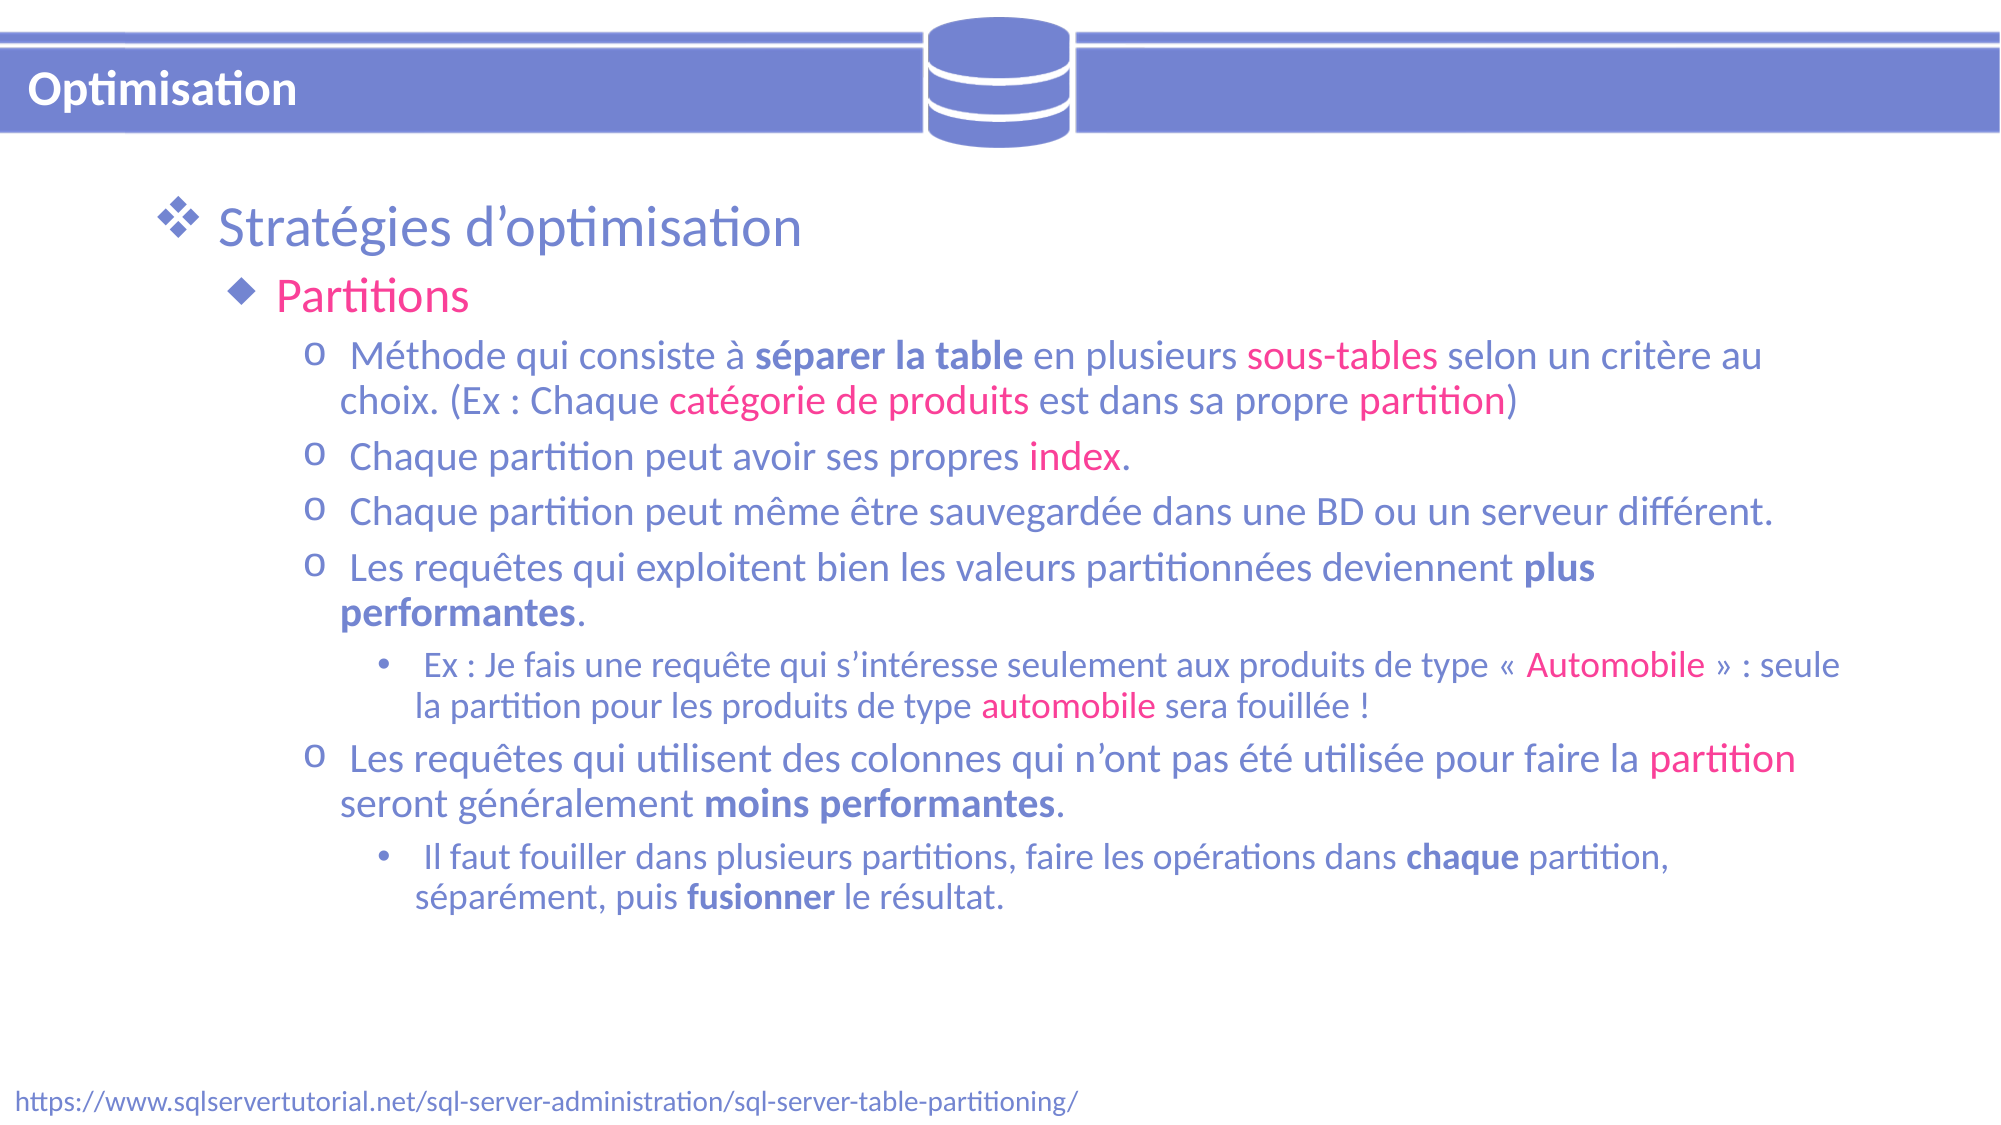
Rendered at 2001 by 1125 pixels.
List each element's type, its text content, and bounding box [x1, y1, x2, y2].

picture [0, 4, 2000, 161]
list Stratégies d’optimisation Partitions Méthode qui consiste à séparer la table en plusieurs sous-tables selon un critère au choix. (Ex : Chaque catégorie de produits est dans sa propre partition) Chaque partition peut avoir ses propres index. Chaque partition peut même être sauvegardée dans une BD ou un serveur différent. Les requêtes qui exploitent bien les valeurs partitionnées deviennent plus performantes. Ex : Je fais une requête qui s’intéresse seulement aux produits de type « Automobile » : seule la partition pour les produits de type automobile sera fouillée ! Les requêtes qui utilisent des colonnes qui n’ont pas été utilisée pour faire la partition seront généralement moins performantes. Il faut fouiller dans plusieurs partitions, faire les opérations dans chaque partition, séparément, puis fusionner le résultat. [137, 188, 1862, 1014]
text_box https://www.sqlservertutorial.net/sql-server-administration/sql-server-table-partitioning/ [0, 1074, 1435, 1125]
title Optimisation [12, 58, 913, 120]
